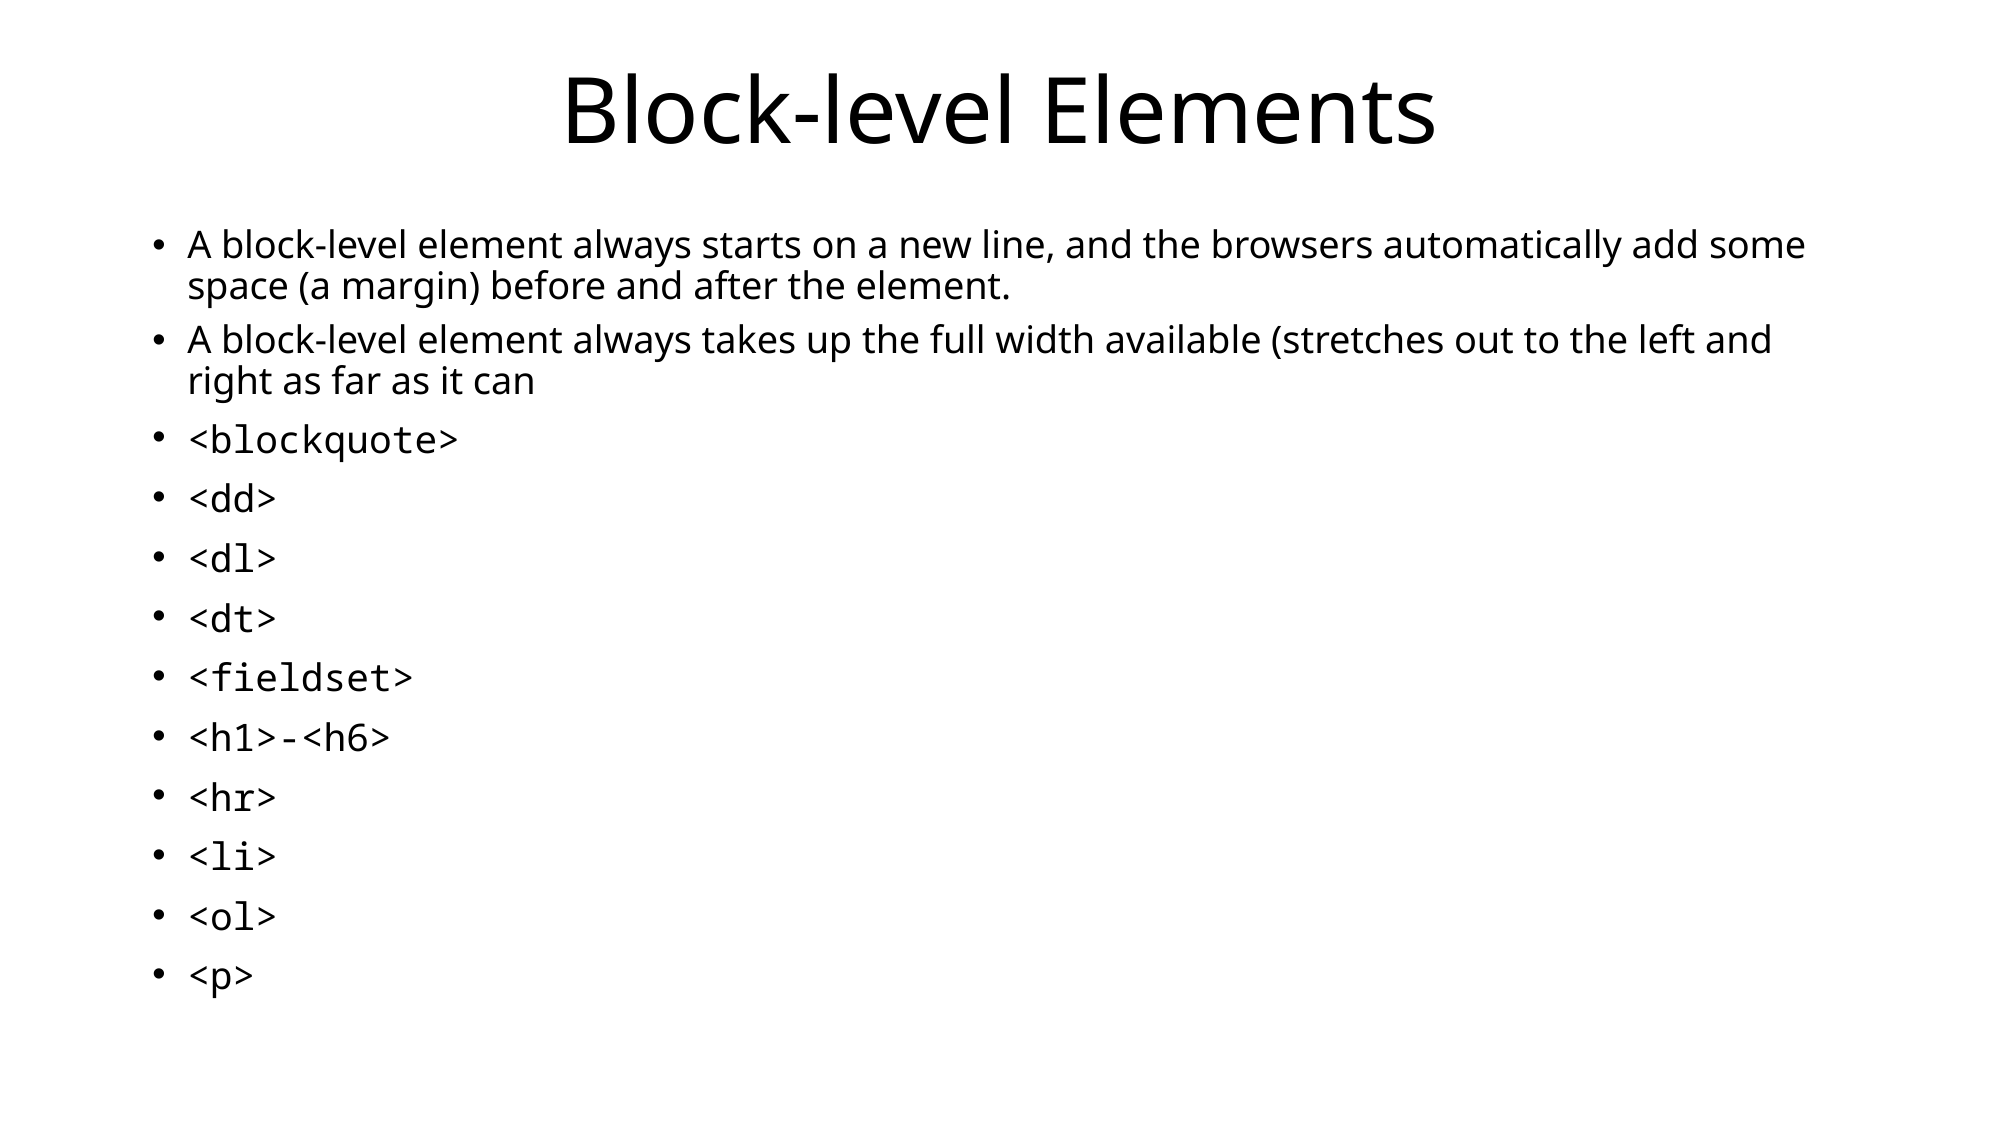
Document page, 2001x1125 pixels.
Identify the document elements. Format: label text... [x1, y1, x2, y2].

title Block-level Elements [137, 59, 1863, 218]
list A block-level element always starts on a new line, and the browsers automatically add some space (a margin) before and after the element. A block-level element always takes up the full width available (stretches out to the left and right as far as it can <blockquote> <dd> <dl> <dt> <fieldset> <h1>-<h6> <hr> <li> <ol> <p> [137, 218, 1863, 1014]
